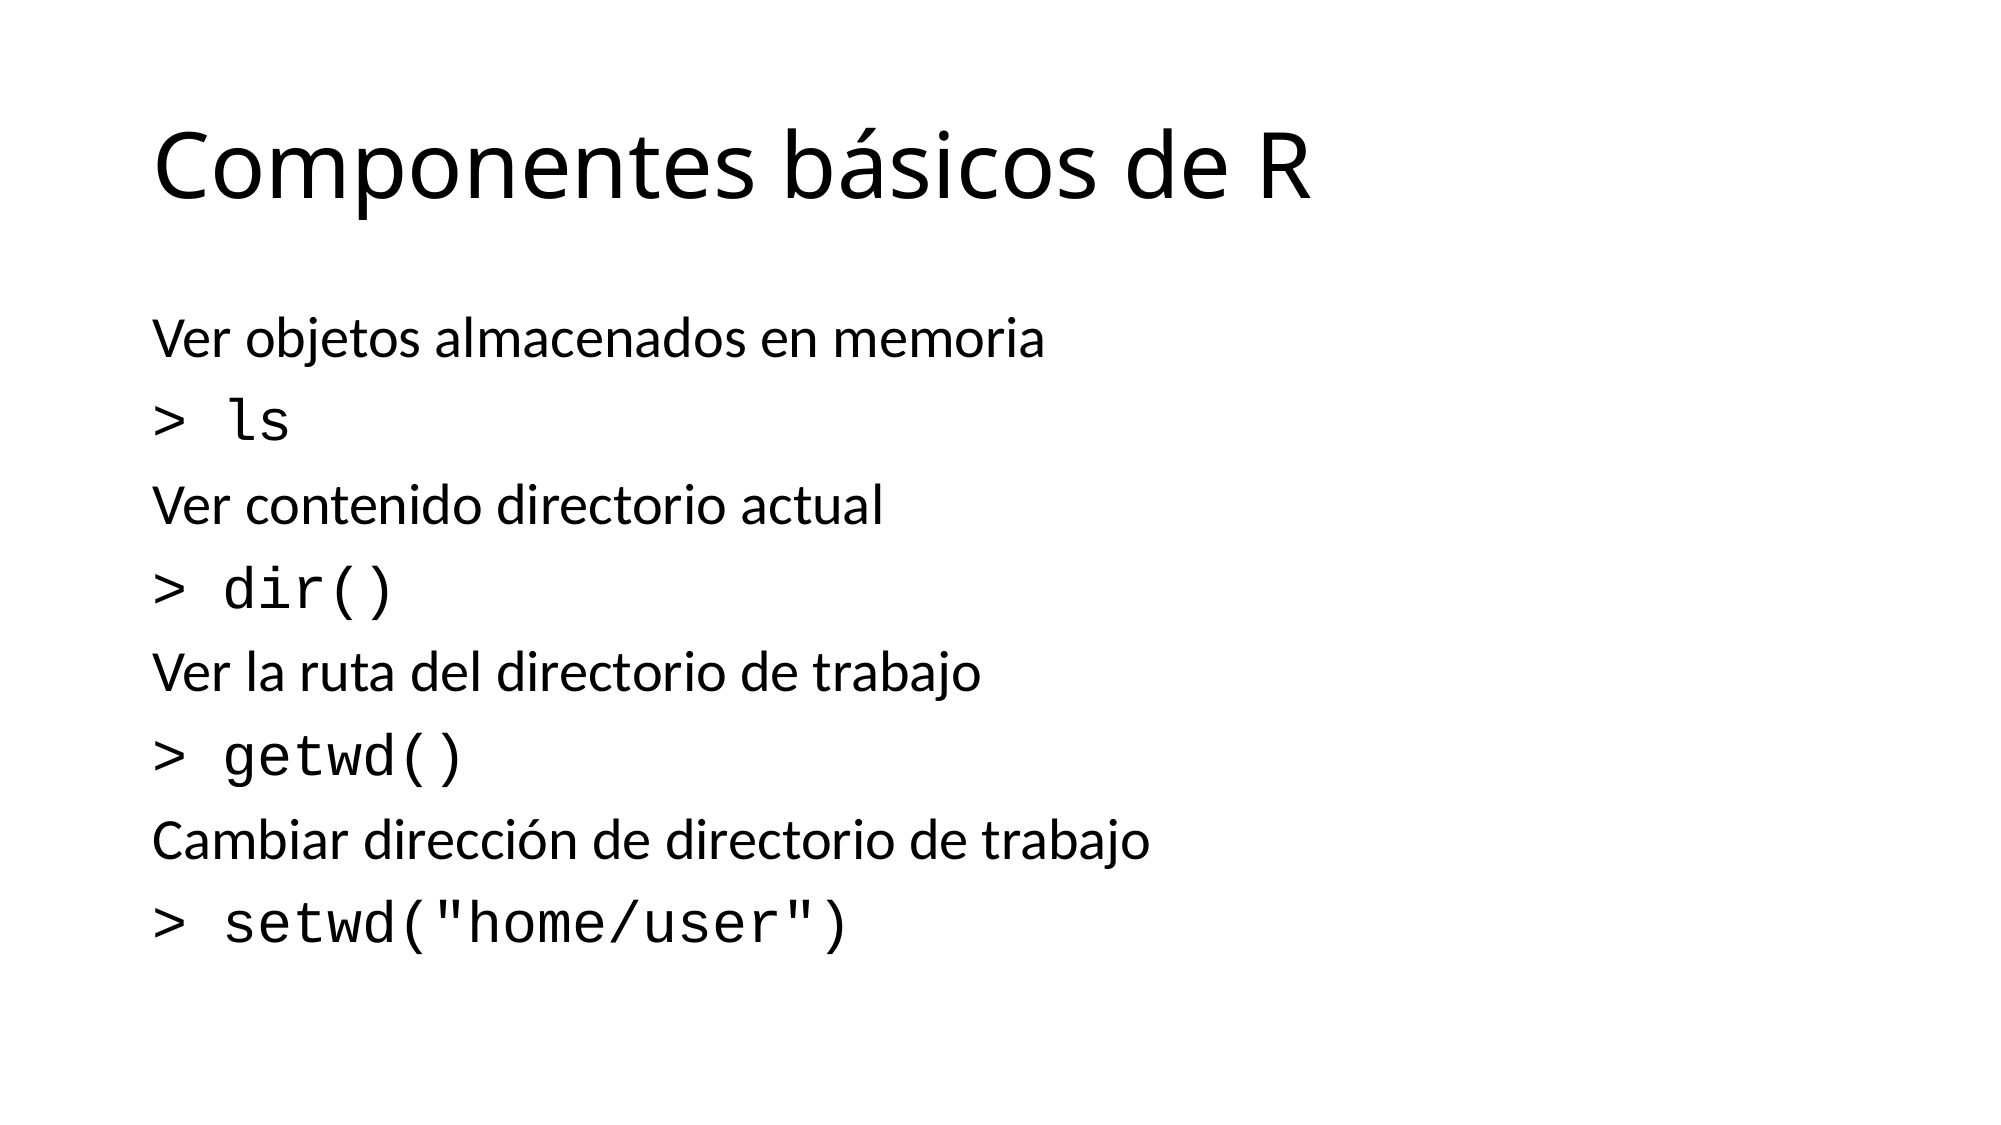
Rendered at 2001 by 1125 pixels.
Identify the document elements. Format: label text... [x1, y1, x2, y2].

list Ver objetos almacenados en memoria > ls Ver contenido directorio actual > dir() Ver la ruta del directorio de trabajo > getwd() Cambiar dirección de directorio de trabajo > setwd("home/user") [137, 299, 1863, 1014]
title Componentes básicos de R [137, 59, 1863, 278]
